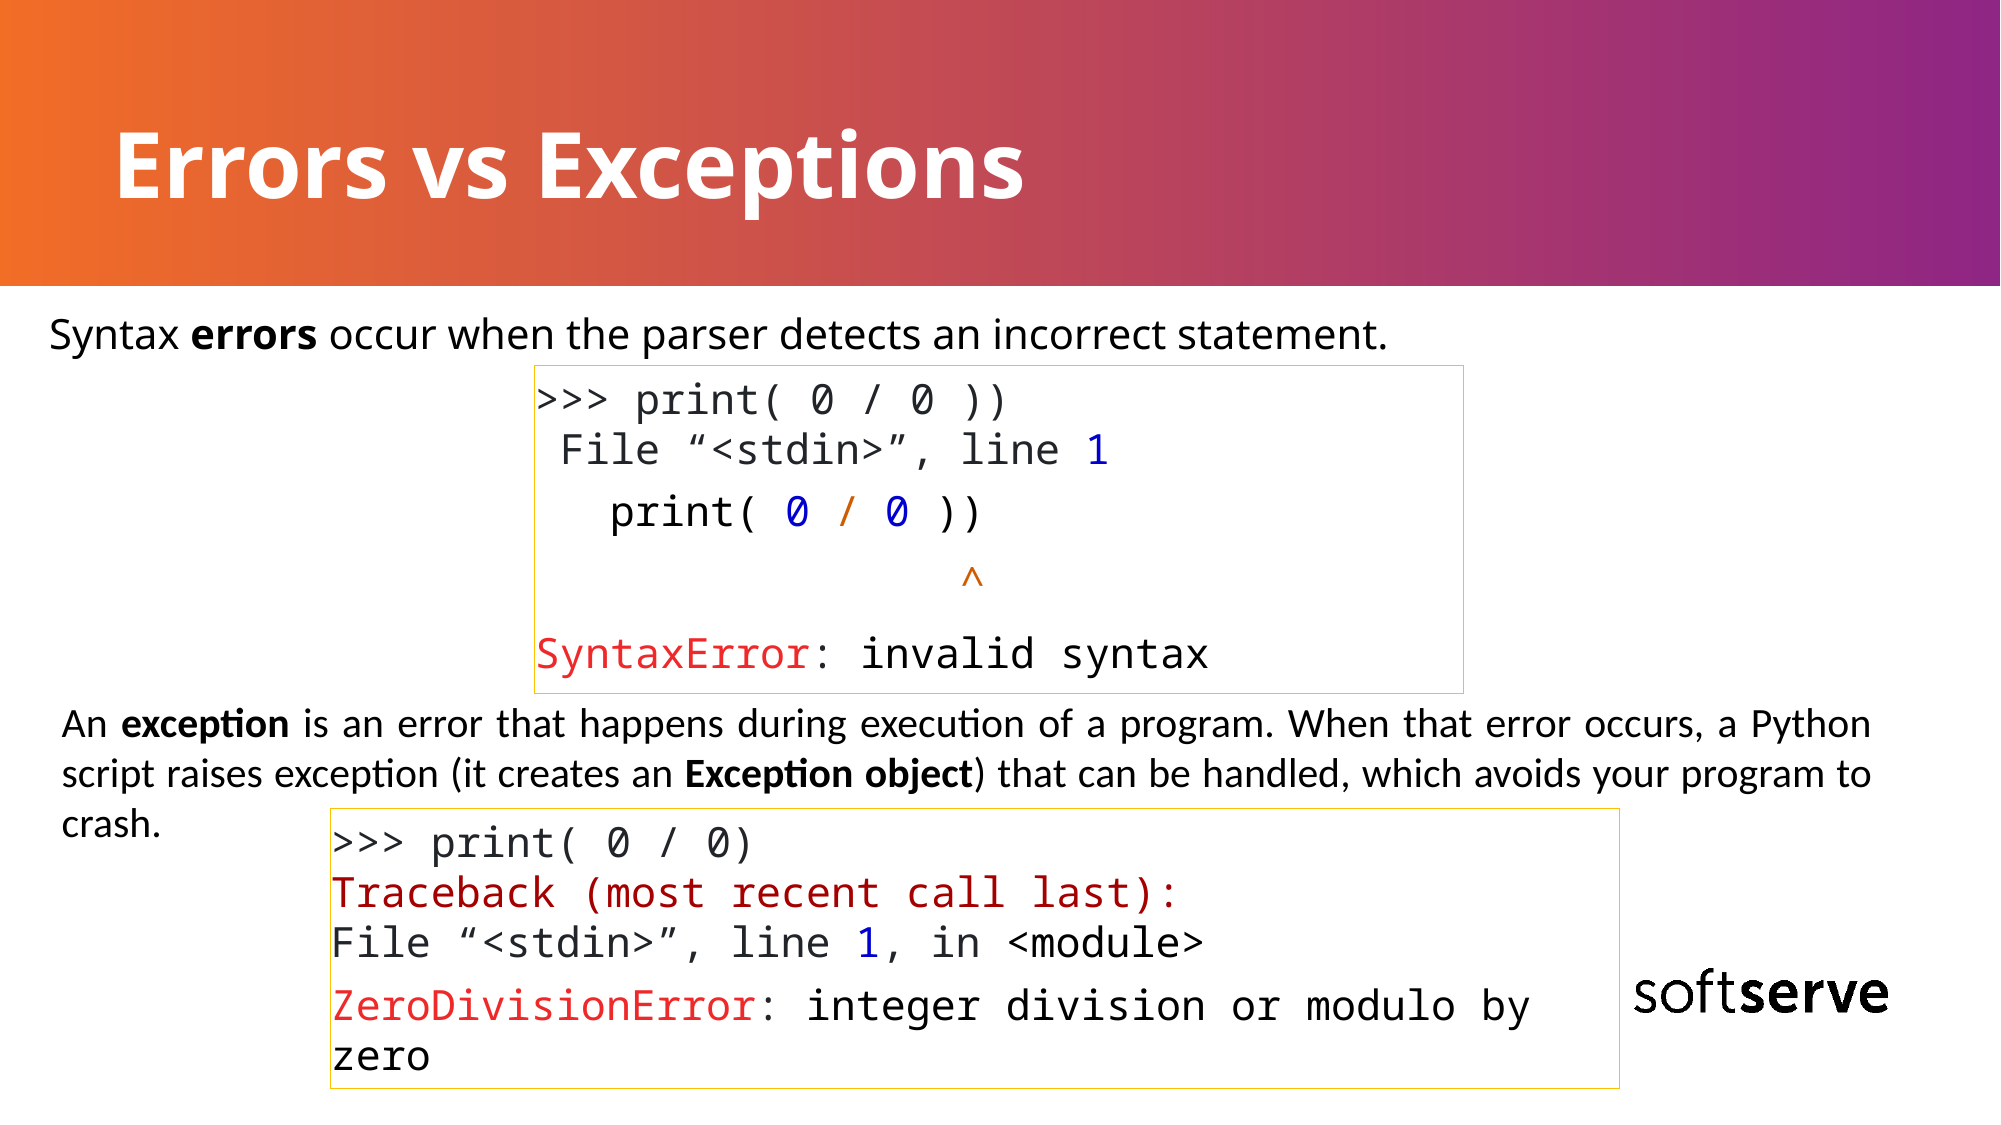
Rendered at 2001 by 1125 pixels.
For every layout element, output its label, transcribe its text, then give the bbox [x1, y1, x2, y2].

picture [1634, 968, 1888, 1013]
text_box >>> print( 0 / 0 )) File “<stdin>”, line 1 print( 0 / 0 )) ^ SyntaxError: invalid syntax [534, 365, 1464, 688]
text_box An exception is an error that happens during execution of a program. When that error occurs, a Python script raises exception (it creates an Exception object) that can be handled, which avoids your program to crash. [61, 688, 1888, 837]
text_box >>> print( 0 / 0) Traceback (most recent call last): File “<stdin>”, line 1, in <module> ZeroDivisionError: integer division or modulo by zero [330, 808, 1620, 1089]
title Errors vs Exceptions [112, 112, 1888, 225]
list Syntax errors occur when the parser detects an incorrect statement. [49, 300, 1825, 370]
